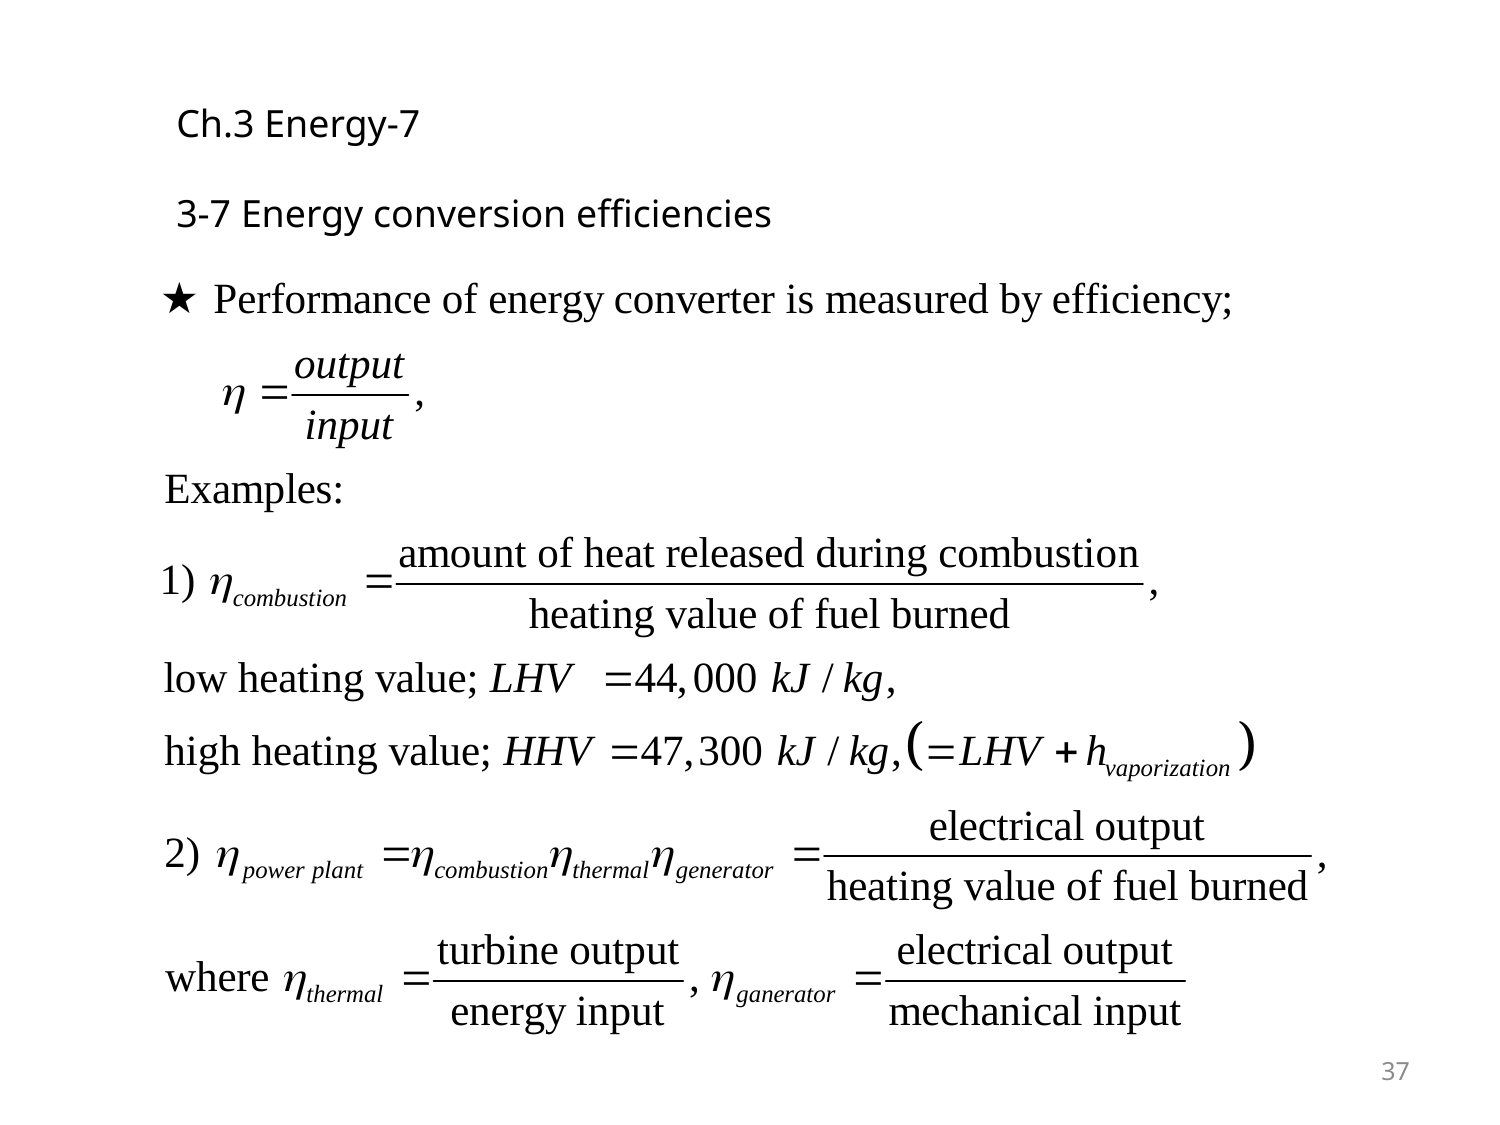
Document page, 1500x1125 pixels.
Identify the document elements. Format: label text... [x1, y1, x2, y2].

text_box Ch.3 Energy-7 3-7 Energy conversion efficiencies [161, 92, 1341, 243]
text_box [157, 274, 1335, 1044]
slide_number 37 [1074, 1042, 1425, 1103]
